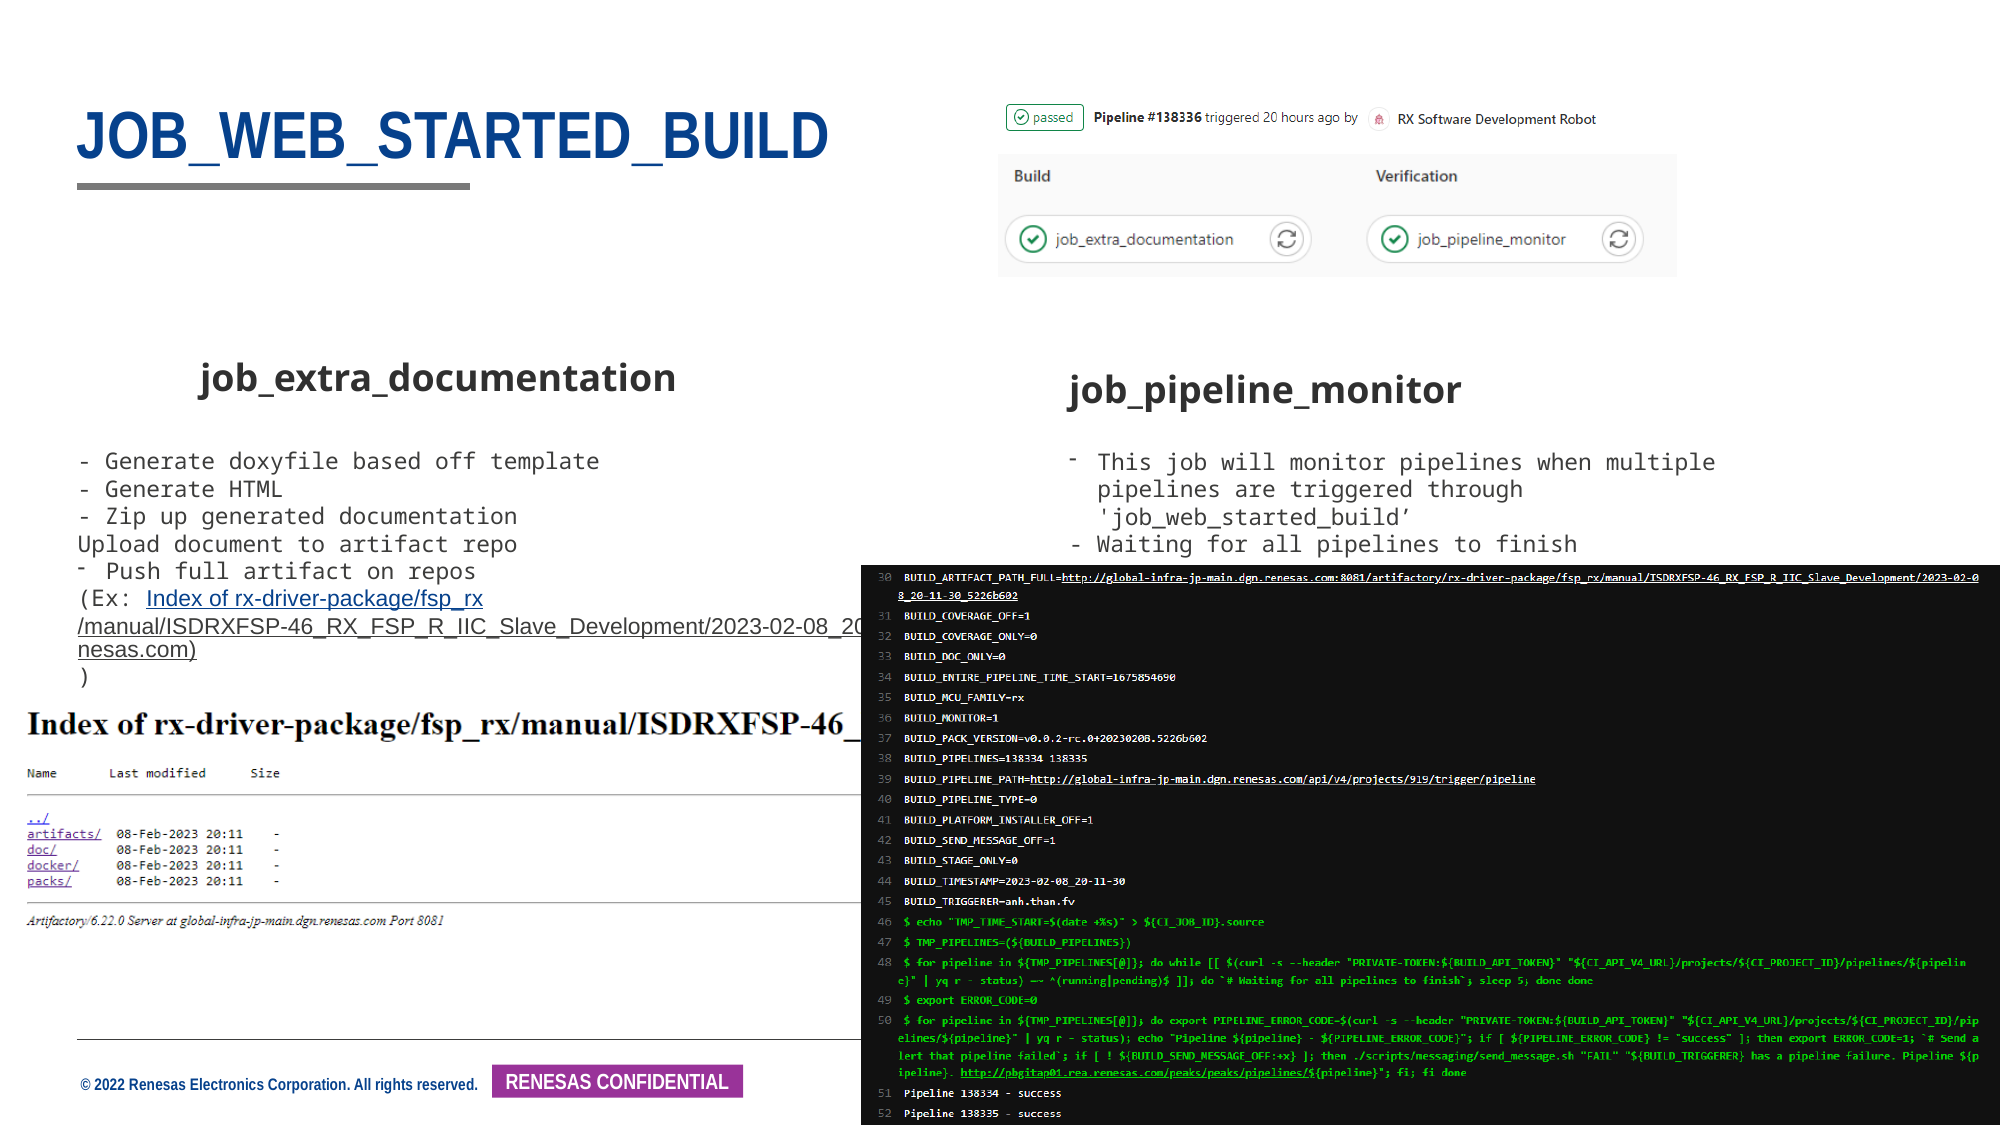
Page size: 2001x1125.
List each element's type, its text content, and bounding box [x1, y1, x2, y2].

text_box job_extra_documentation [185, 346, 760, 407]
picture [997, 97, 1630, 139]
picture [21, 565, 2000, 1125]
text_box job_pipeline_monitor [1054, 358, 1630, 418]
picture [997, 154, 1677, 277]
text_box This job will monitor pipelines when multiple pipelines are triggered through 'job_web_started_build’ - Waiting for all pipelines to finish [1054, 439, 1815, 564]
text_box - Generate doxyfile based off template - Generate HTML - Zip up generated documentation Upload document to artifact repo Push full artifact on repos (Ex: Index of rx-driver-package/fsp_rx/manual/ISDRXFSP-46_RX_FSP_R_IIC_Slave_Development/2023-02-08_20-11-30_5226b602 (renesas.com)) [63, 439, 1054, 702]
title job_web_started_build [76, 97, 1922, 173]
